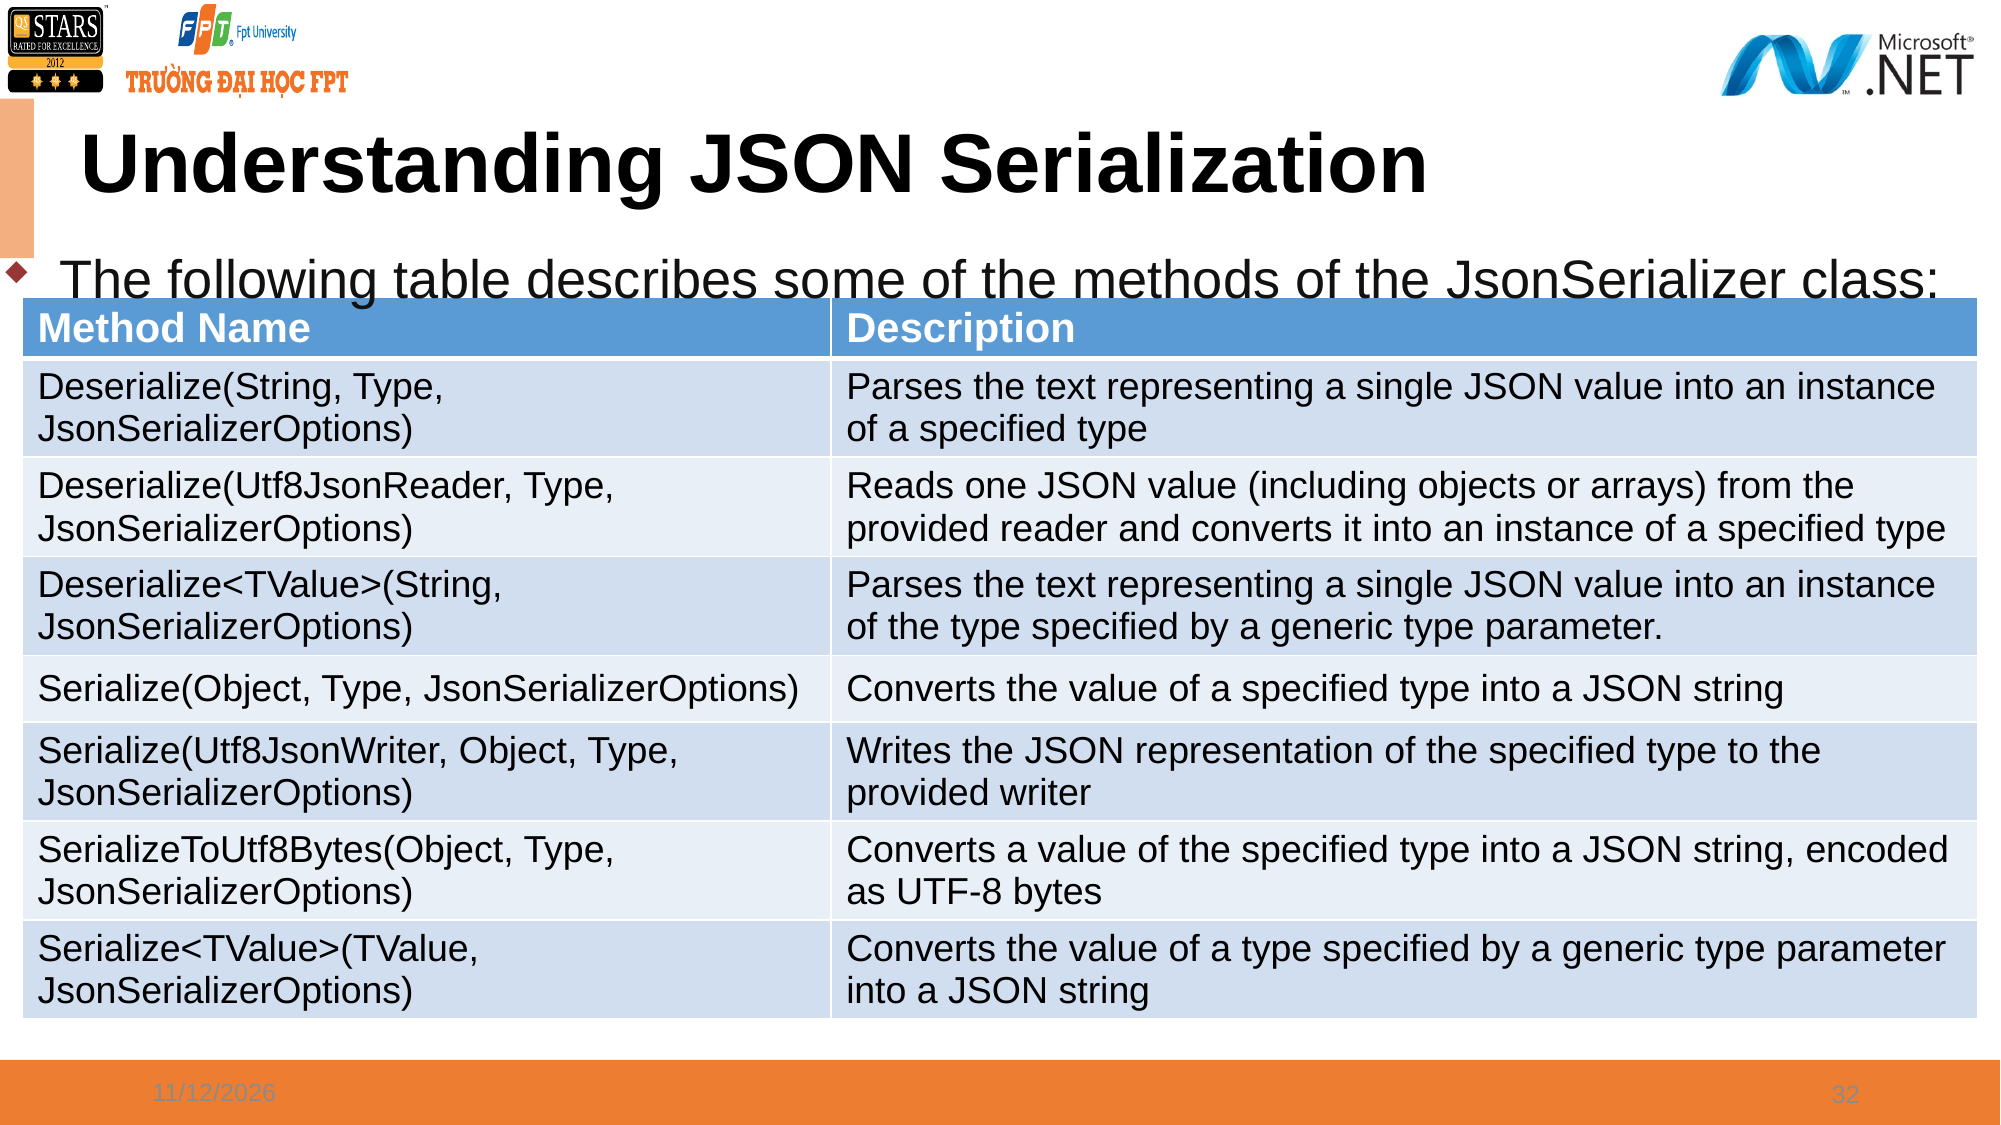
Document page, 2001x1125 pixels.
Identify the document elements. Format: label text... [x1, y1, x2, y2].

table_header Description [832, 317, 1977, 356]
text_box The following table describes some of the methods of the JsonSerializer class: [0, 204, 1978, 317]
table_cell Converts the value of a type specified by a generic type parameter into a JSON string [832, 921, 1977, 1018]
table_cell Deserialize(String, Type, JsonSerializerOptions) [23, 361, 830, 456]
table_cell Deserialize(Utf8JsonReader, Type, JsonSerializerOptions) [23, 458, 830, 556]
slide_number 32 [1424, 1063, 1875, 1123]
picture [1685, 0, 2001, 129]
table_cell Converts a value of the specified type into a JSON string, encoded as UTF-8 bytes [832, 822, 1977, 919]
title Understanding JSON Serialization [65, 118, 1895, 204]
table_cell Serialize<TValue>(TValue, JsonSerializerOptions) [23, 921, 830, 1018]
table_cell Writes the JSON representation of the specified type to the provided writer [832, 723, 1977, 820]
table_cell SerializeToUtf8Bytes(Object, Type, JsonSerializerOptions) [23, 822, 830, 919]
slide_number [137, 1061, 588, 1122]
table_cell Reads one JSON value (including objects or arrays) from the provided reader and converts it into an instance of a specified type [832, 458, 1977, 556]
table_cell Serialize(Utf8JsonWriter, Object, Type, JsonSerializerOptions) [23, 723, 830, 820]
table_header Method Name [23, 317, 830, 356]
table_cell Parses the text representing a single JSON value into an instance of a specified type [832, 361, 1977, 456]
table_cell Converts the value of a specified type into a JSON string [832, 656, 1977, 721]
table_cell Serialize(Object, Type, JsonSerializerOptions) [23, 656, 830, 721]
table_cell Deserialize<TValue>(String, JsonSerializerOptions) [23, 557, 830, 655]
table_cell Parses the text representing a single JSON value into an instance of the type specified by a generic type parameter. [832, 557, 1977, 655]
